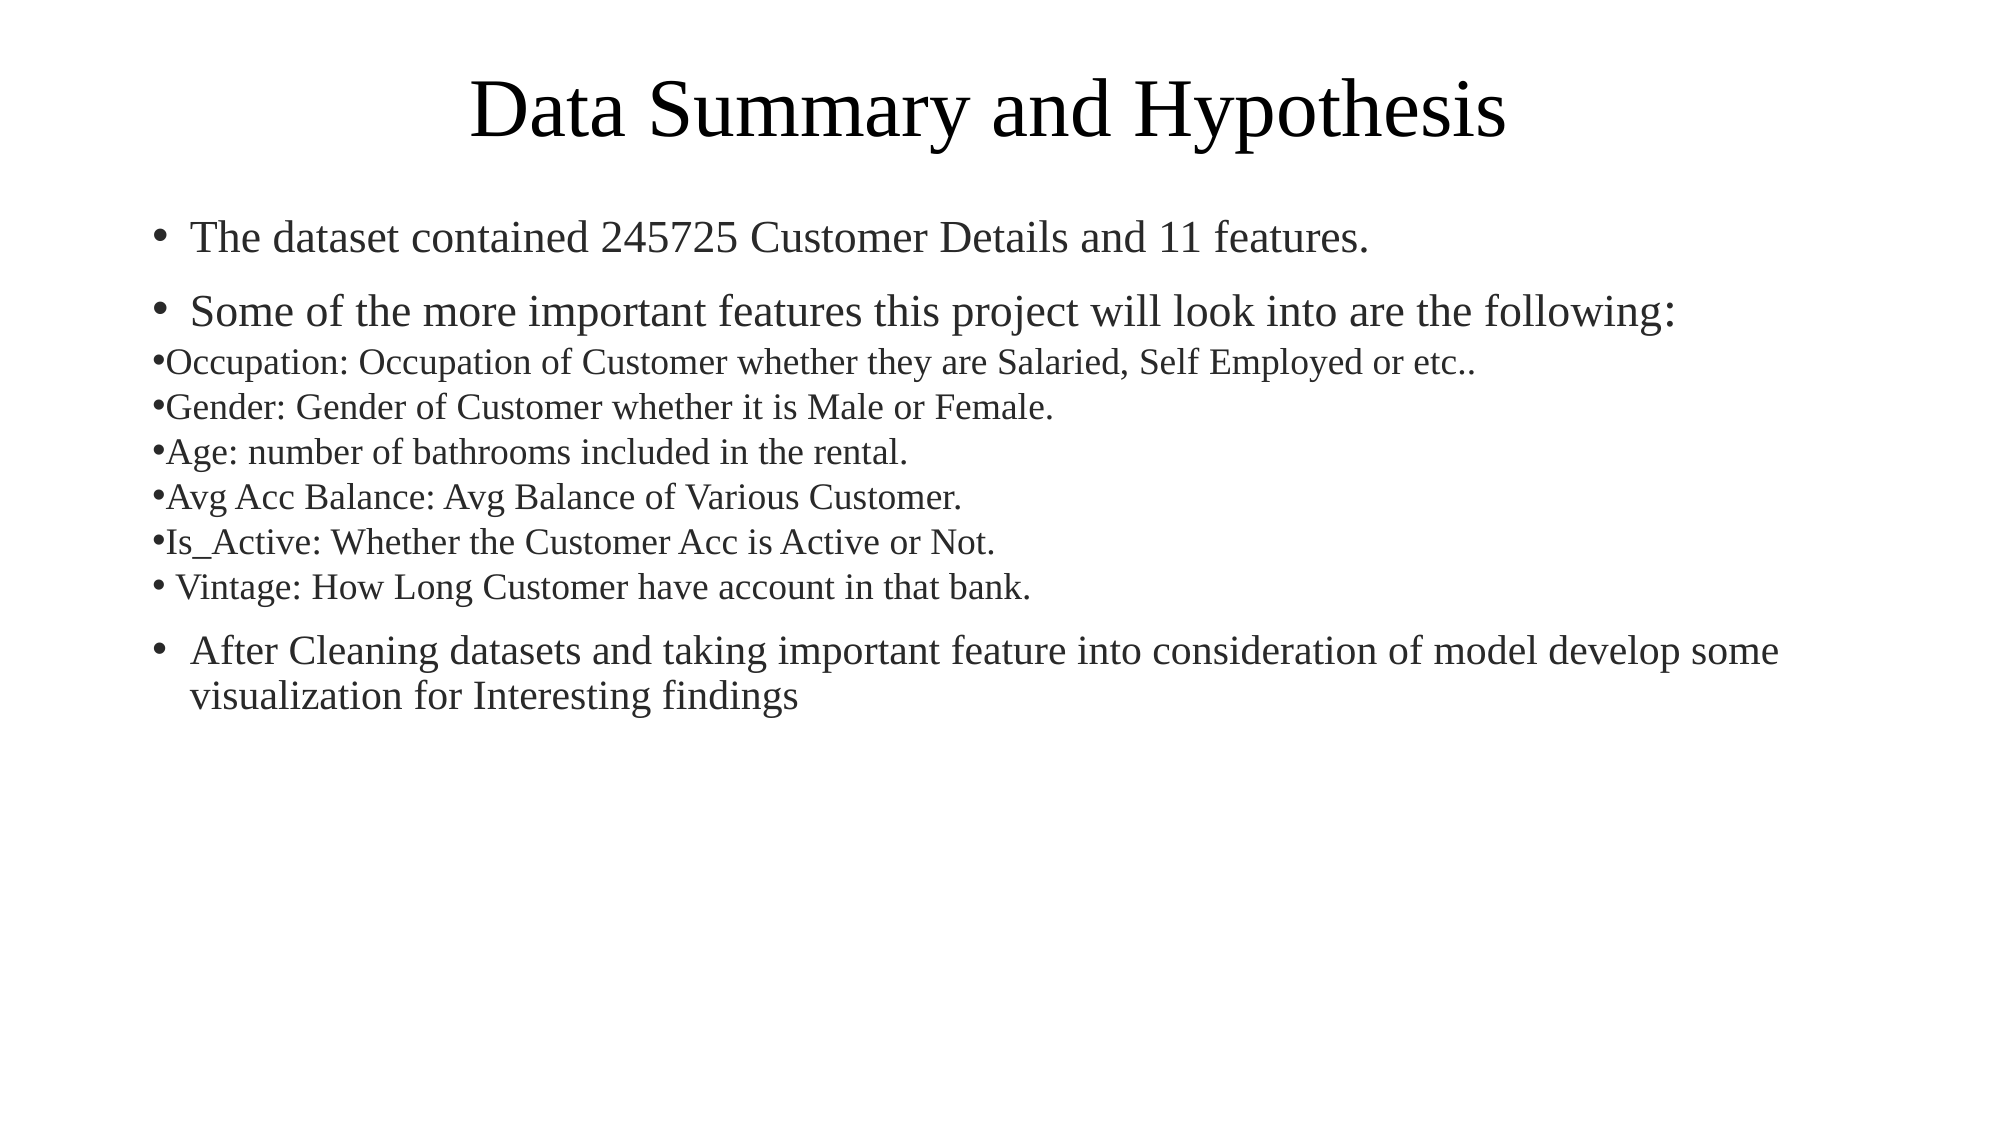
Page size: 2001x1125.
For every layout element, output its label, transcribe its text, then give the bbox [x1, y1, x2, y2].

list The dataset contained 245725 Customer Details and 11 features. Some of the more important features this project will look into are the following: Occupation: Occupation of Customer whether they are Salaried, Self Employed or etc.. Gender: Gender of Customer whether it is Male or Female. Age: number of bathrooms included in the rental. Avg Acc Balance: Avg Balance of Various Customer. Is_Active: Whether the Customer Acc is Active or Not. Vintage: How Long Customer have account in that bank. After Cleaning datasets and taking important feature into consideration of model develop some visualization for Interesting findings [137, 205, 1895, 1100]
title Data Summary and Hypothesis [137, 24, 1863, 194]
